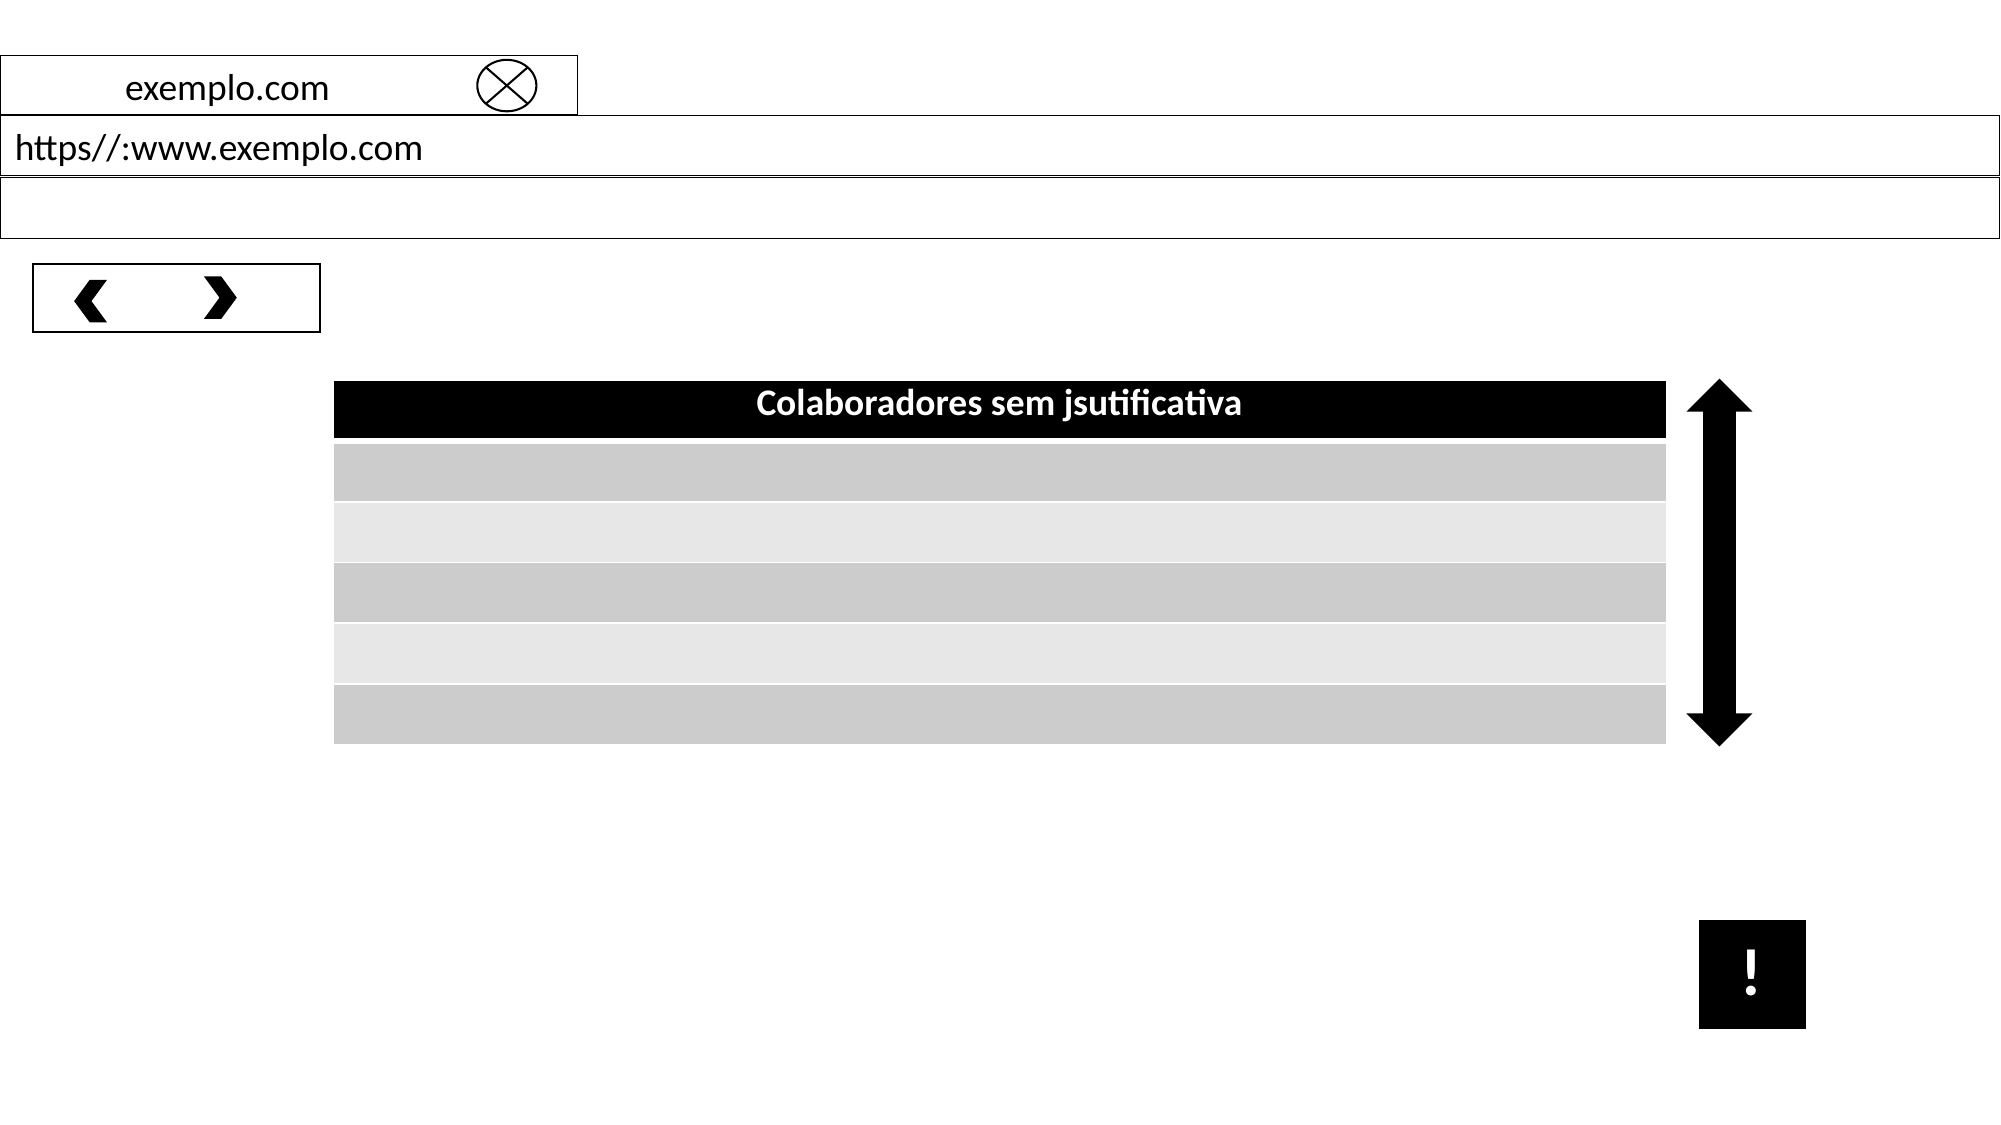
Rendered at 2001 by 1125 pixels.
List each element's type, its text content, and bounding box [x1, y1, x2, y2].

text_box [203, 276, 237, 319]
table_cell [334, 503, 1666, 562]
table_cell [334, 685, 1666, 744]
table_cell [334, 444, 1666, 501]
text_box [32, 263, 321, 333]
text_box [0, 177, 2000, 239]
text_box ! [1726, 921, 1805, 1017]
text_box exemplo.com [0, 55, 578, 115]
table_header Colaboradores sem jsutificativa [334, 381, 1666, 438]
text_box https//:www.exemplo.com [0, 115, 2000, 176]
table_cell [334, 563, 1666, 622]
table_cell [334, 624, 1666, 683]
text_box [74, 279, 107, 323]
text_box [476, 58, 538, 113]
text_box [1686, 378, 1753, 747]
text_box [1699, 920, 1806, 1029]
